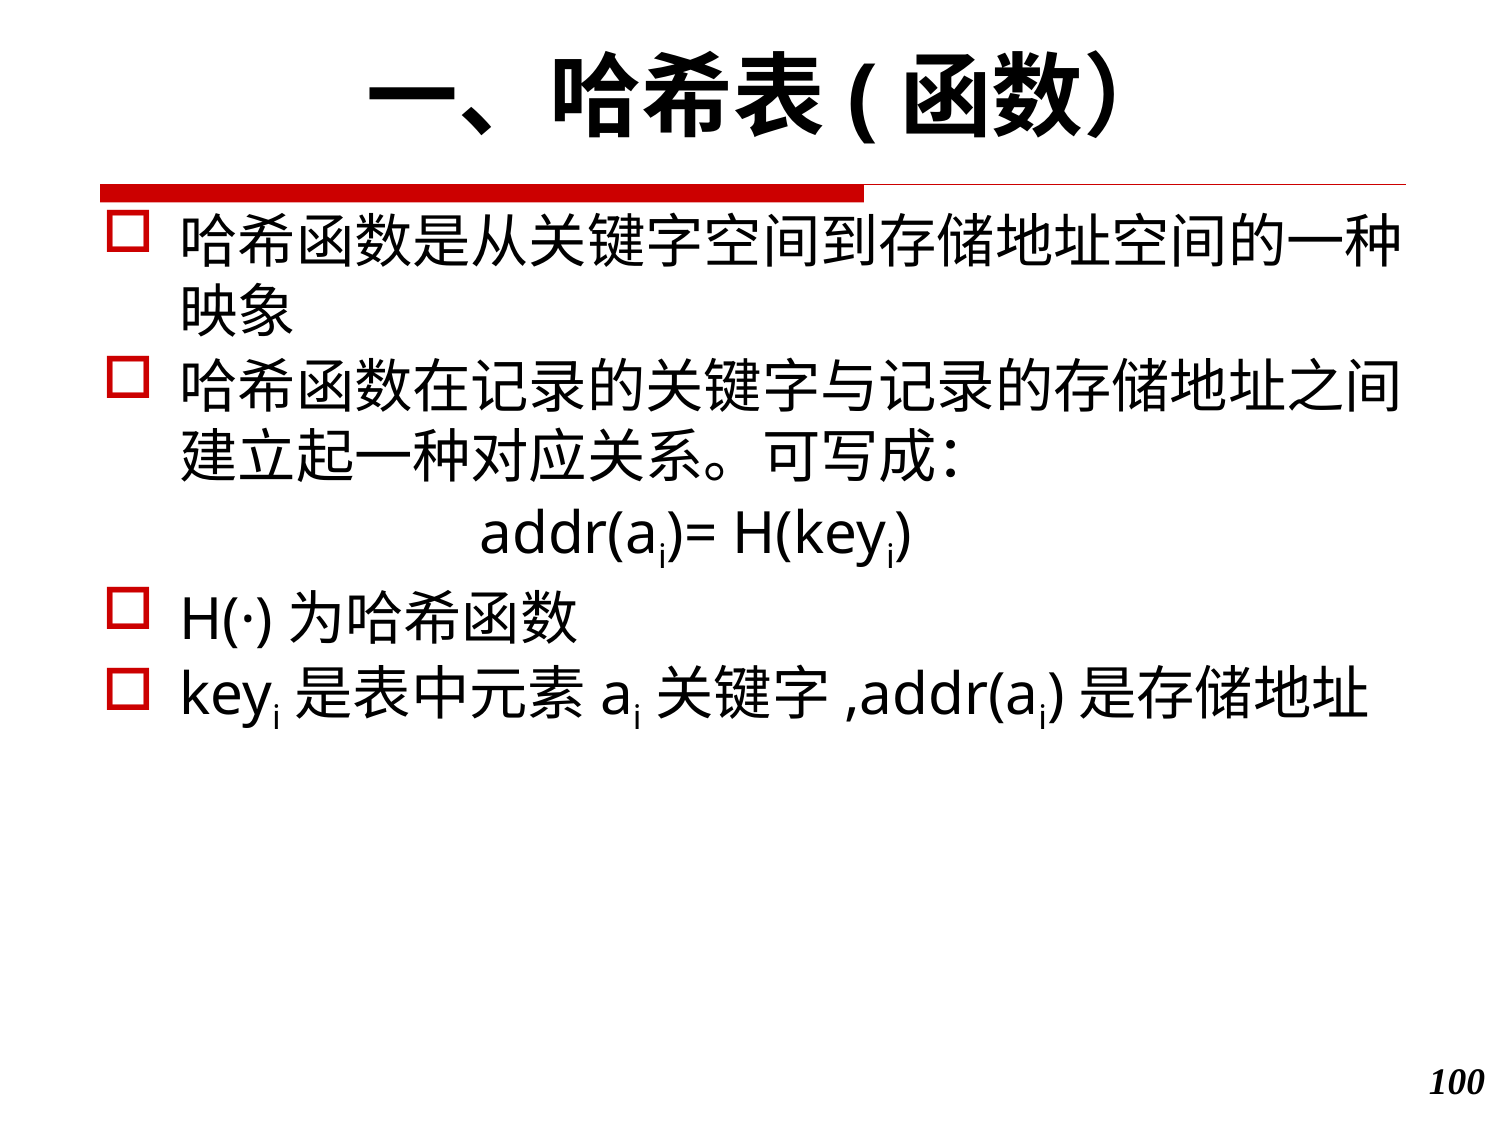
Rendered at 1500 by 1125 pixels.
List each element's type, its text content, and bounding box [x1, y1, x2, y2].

text_box 100 [1400, 1049, 1500, 1110]
text_box 一、哈希表(函数） [87, 30, 1475, 156]
list 哈希函数是从关键字空间到存储地址空间的一种映象 哈希函数在记录的关键字与记录的存储地址之间建立起一种对应关系。可写成： addr(ai)= H(keyi) H(·)为哈希函数 keyi是表中元素ai关键字,addr(ai)是存储地址 [87, 196, 1475, 859]
